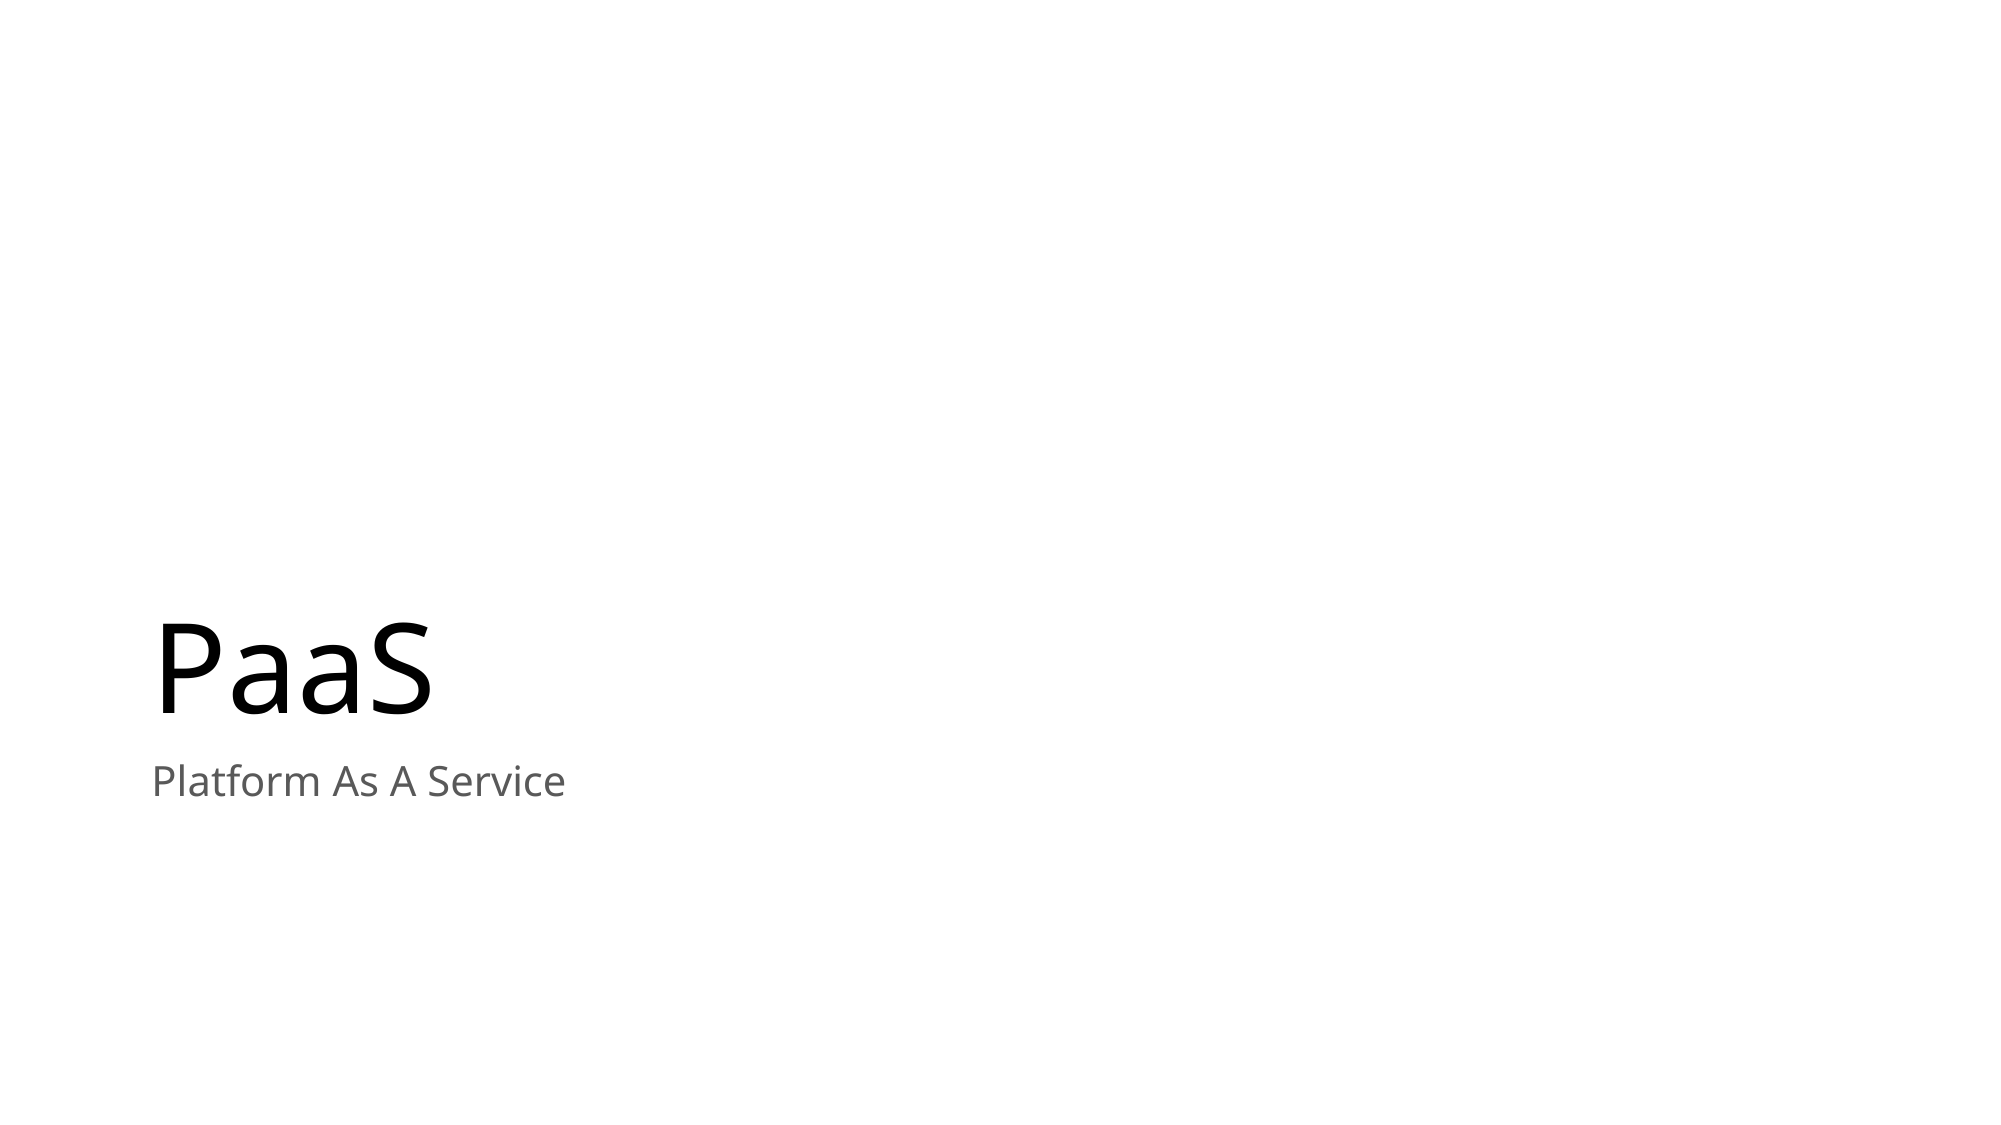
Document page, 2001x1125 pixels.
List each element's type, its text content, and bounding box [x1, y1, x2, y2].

list Platform As A Service [136, 752, 1862, 999]
title PaaS [136, 280, 1862, 749]
